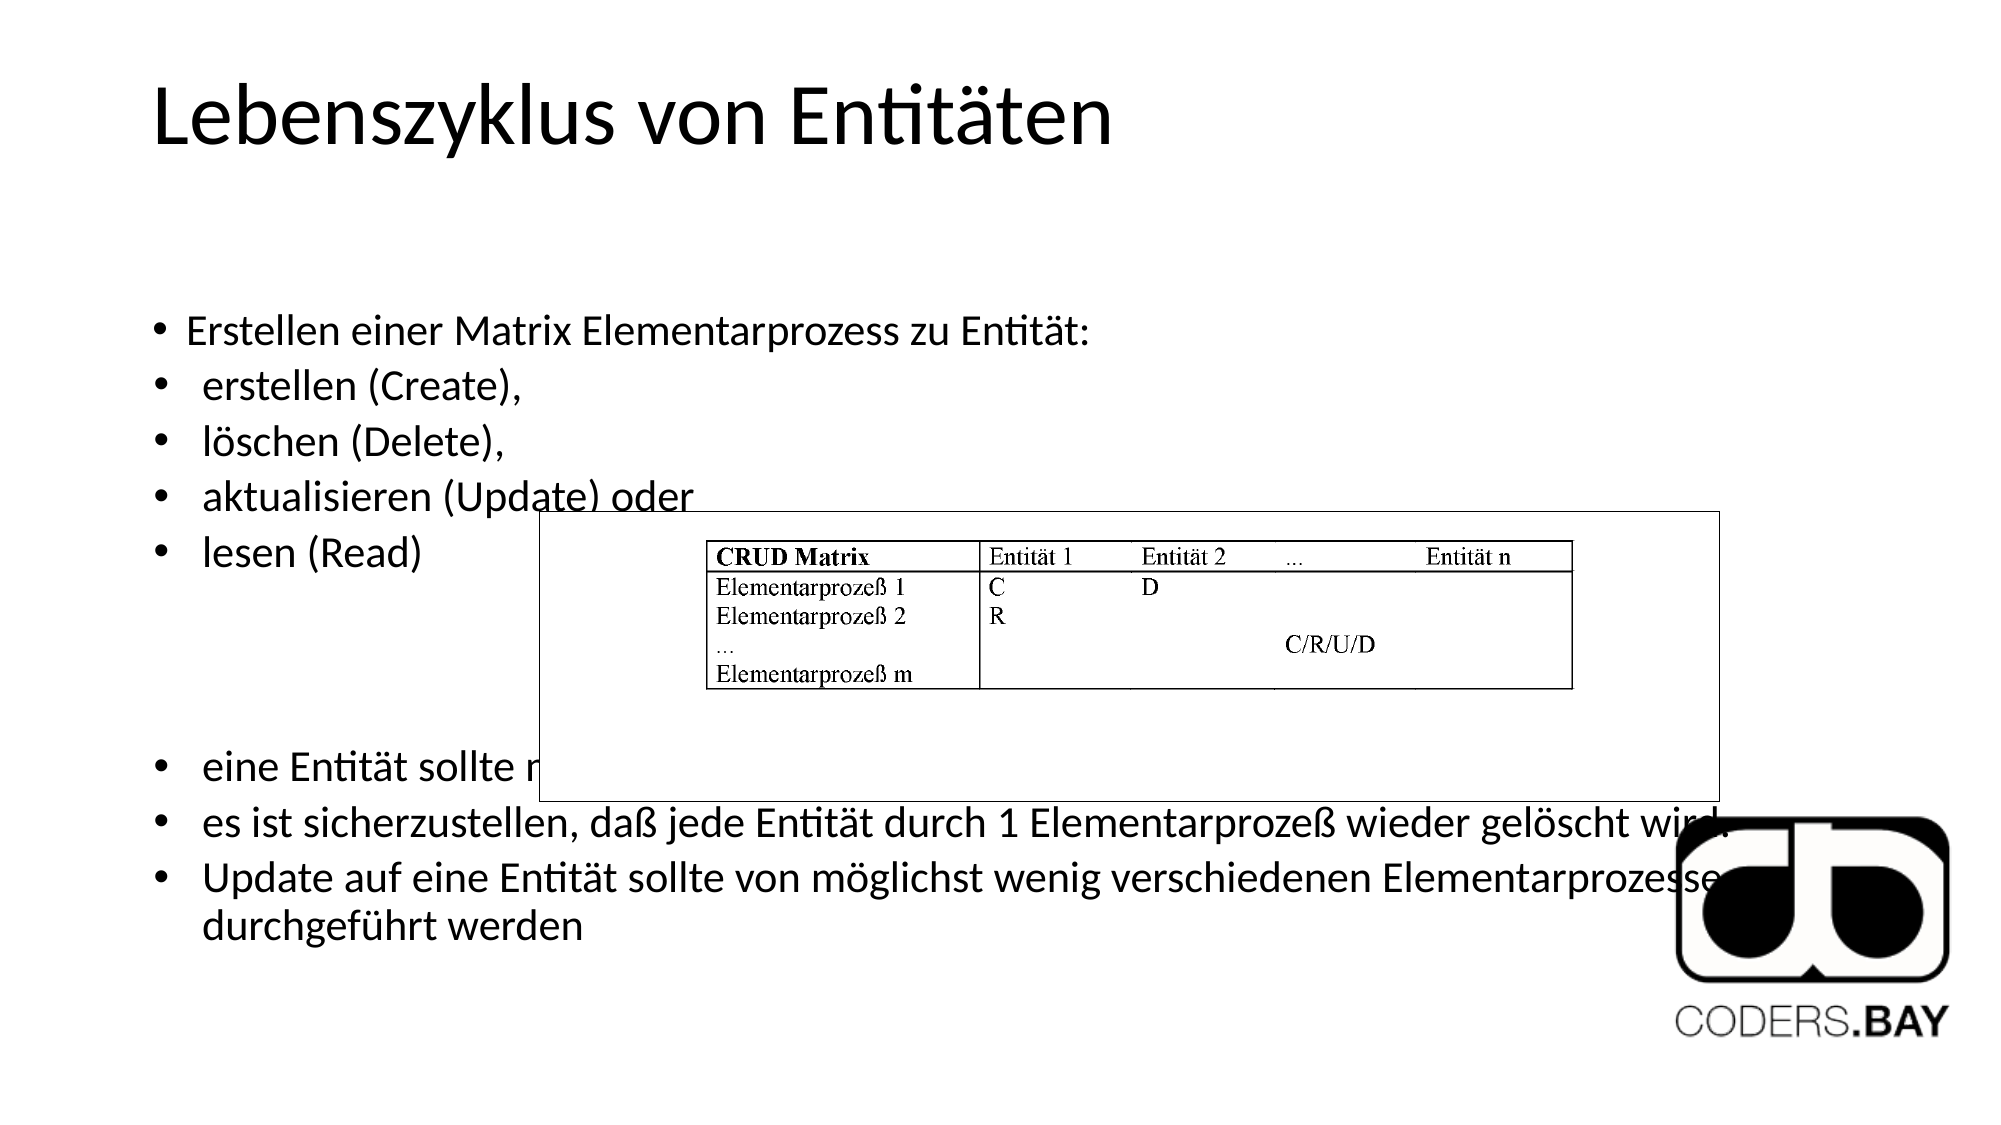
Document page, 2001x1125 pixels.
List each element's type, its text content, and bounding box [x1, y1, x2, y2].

picture [1637, 751, 1989, 1103]
title Lebenszyklus von Entitäten [137, 59, 1863, 278]
list Erstellen einer Matrix Elementarprozess zu Entität: erstellen (Create), löschen (Delete), aktualisieren (Update) oder lesen (Read) eine Entität sollte möglichst nur von 1 Elementarprozeß kreiert werden es ist sicherzustellen, daß jede Entität durch 1 Elementarprozeß wieder gelöscht wird. Update auf eine Entität sollte von möglichst wenig verschiedenen Elementarprozesse durchgeführt werden [137, 299, 1863, 1014]
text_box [539, 510, 1720, 802]
